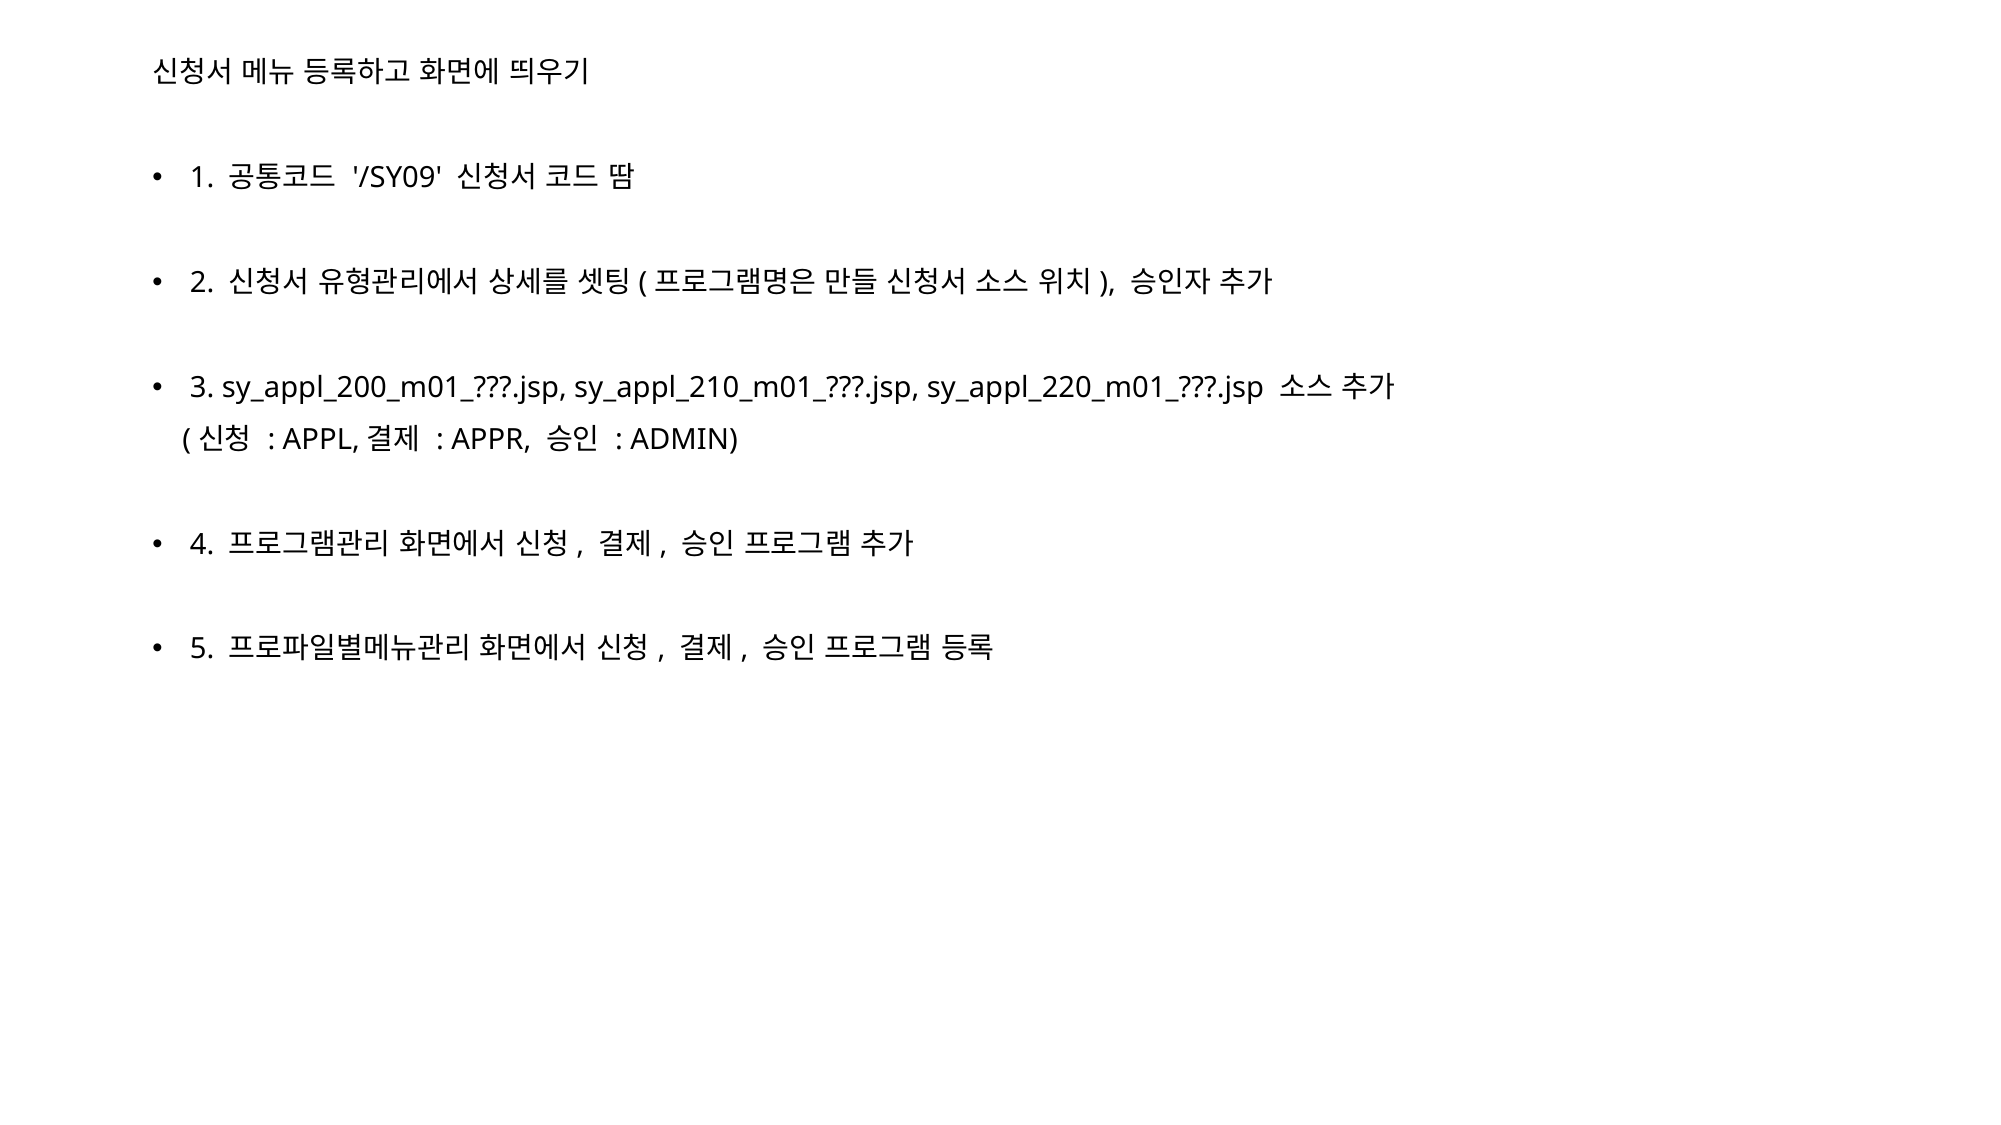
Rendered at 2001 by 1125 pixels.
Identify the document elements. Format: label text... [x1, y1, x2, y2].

list 신청서 메뉴 등록하고 화면에 띄우기 1. 공통코드 '/SY09' 신청서 코드 땀 2. 신청서 유형관리에서 상세를 셋팅(프로그램명은 만들 신청서 소스 위치), 승인자 추가 3. sy_appl_200_m01_???.jsp, sy_appl_210_m01_???.jsp, sy_appl_220_m01_???.jsp 소스 추가 (신청 : APPL,결제 : APPR, 승인 : ADMIN) 4. 프로그램관리 화면에서 신청, 결제, 승인 프로그램 추가 5. 프로파일별메뉴관리 화면에서 신청, 결제, 승인 프로그램 등록 [137, 50, 1863, 1014]
